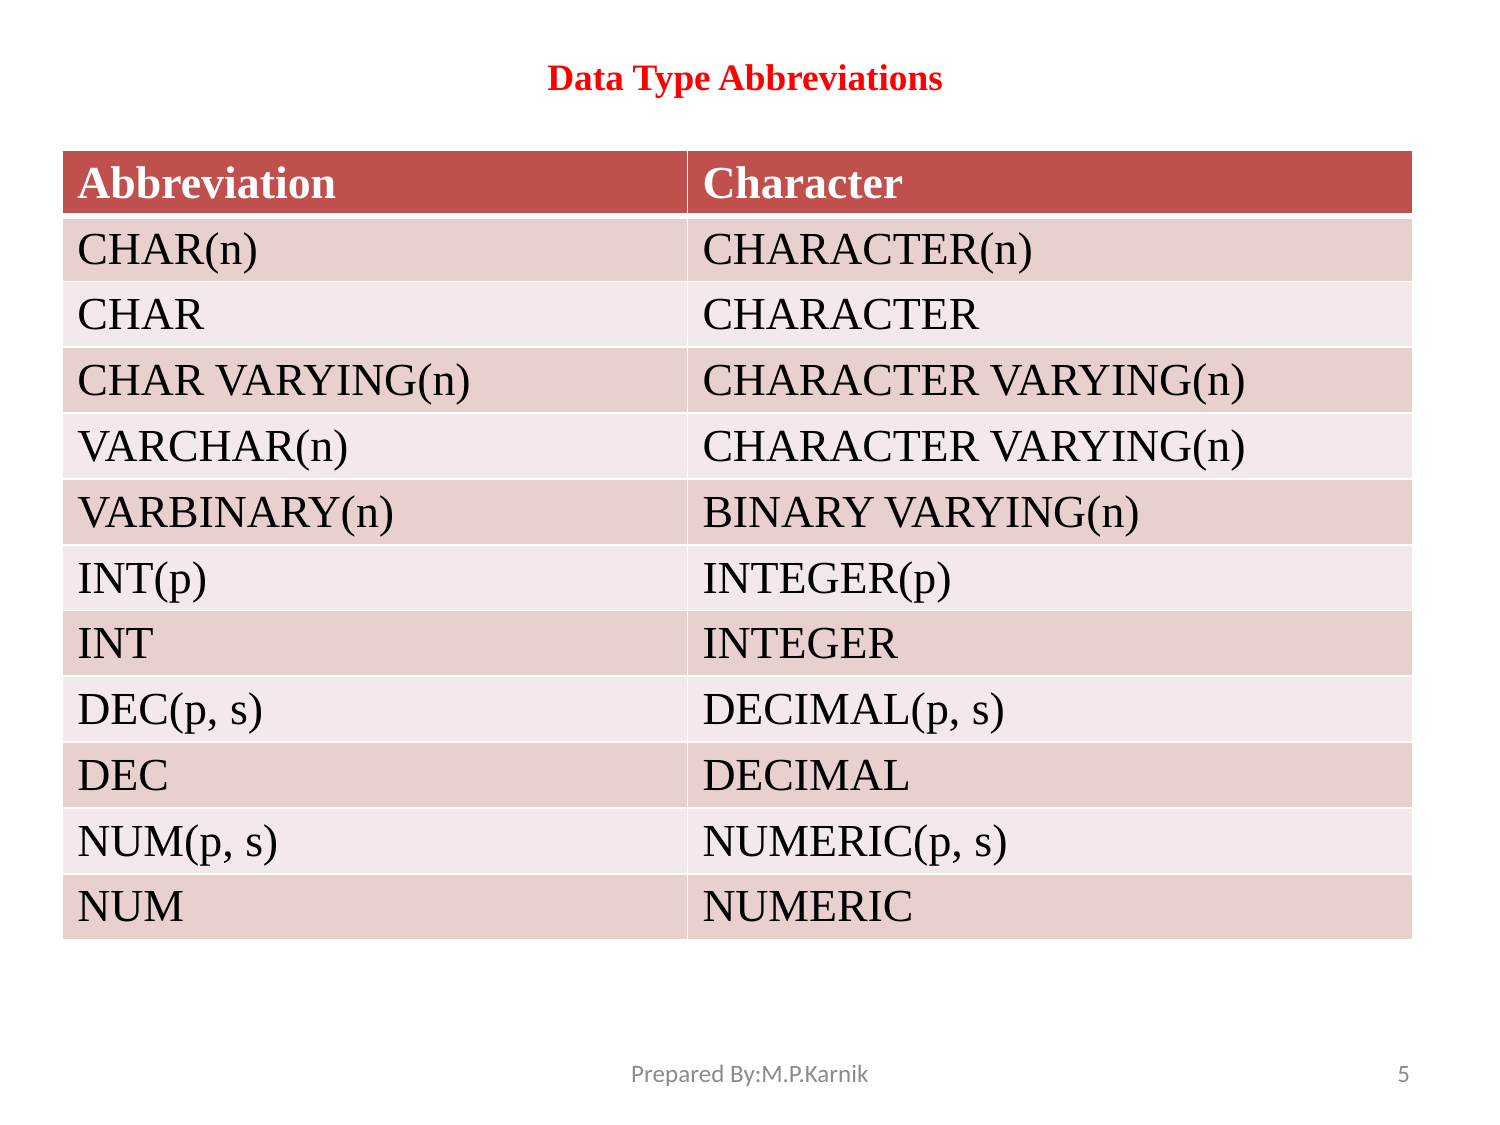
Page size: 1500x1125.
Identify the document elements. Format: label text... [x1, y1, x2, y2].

table_cell CHAR VARYING(n) [63, 348, 687, 412]
table_cell NUM [63, 875, 687, 939]
table_cell NUM(p, s) [63, 809, 687, 873]
title Data Type Abbreviations [75, 45, 1425, 150]
table_cell CHARACTER VARYING(n) [688, 348, 1412, 412]
table_cell DEC(p, s) [63, 677, 687, 741]
table_cell NUMERIC [688, 875, 1412, 939]
table_cell INT(p) [63, 546, 687, 610]
table_cell VARBINARY(n) [63, 480, 687, 544]
table_cell INT [63, 611, 687, 675]
table_cell DEC [63, 743, 687, 807]
table_cell INTEGER [688, 611, 1412, 675]
table_cell CHAR [63, 282, 687, 346]
table_cell CHAR(n) [63, 219, 687, 281]
table_cell VARCHAR(n) [63, 414, 687, 478]
footer Prepared By:M.P.Karnik [512, 1042, 988, 1103]
table_cell CHARACTER(n) [688, 219, 1412, 281]
slide_number 5 [1074, 1042, 1425, 1103]
table_cell CHARACTER VARYING(n) [688, 414, 1412, 478]
table_cell INTEGER(p) [688, 546, 1412, 610]
table_cell CHARACTER [688, 282, 1412, 346]
table_cell NUMERIC(p, s) [688, 809, 1412, 873]
table_cell DECIMAL(p, s) [688, 677, 1412, 741]
table_header Character [688, 151, 1412, 213]
table_cell DECIMAL [688, 743, 1412, 807]
table_header Abbreviation [63, 151, 687, 213]
table_cell BINARY VARYING(n) [688, 480, 1412, 544]
